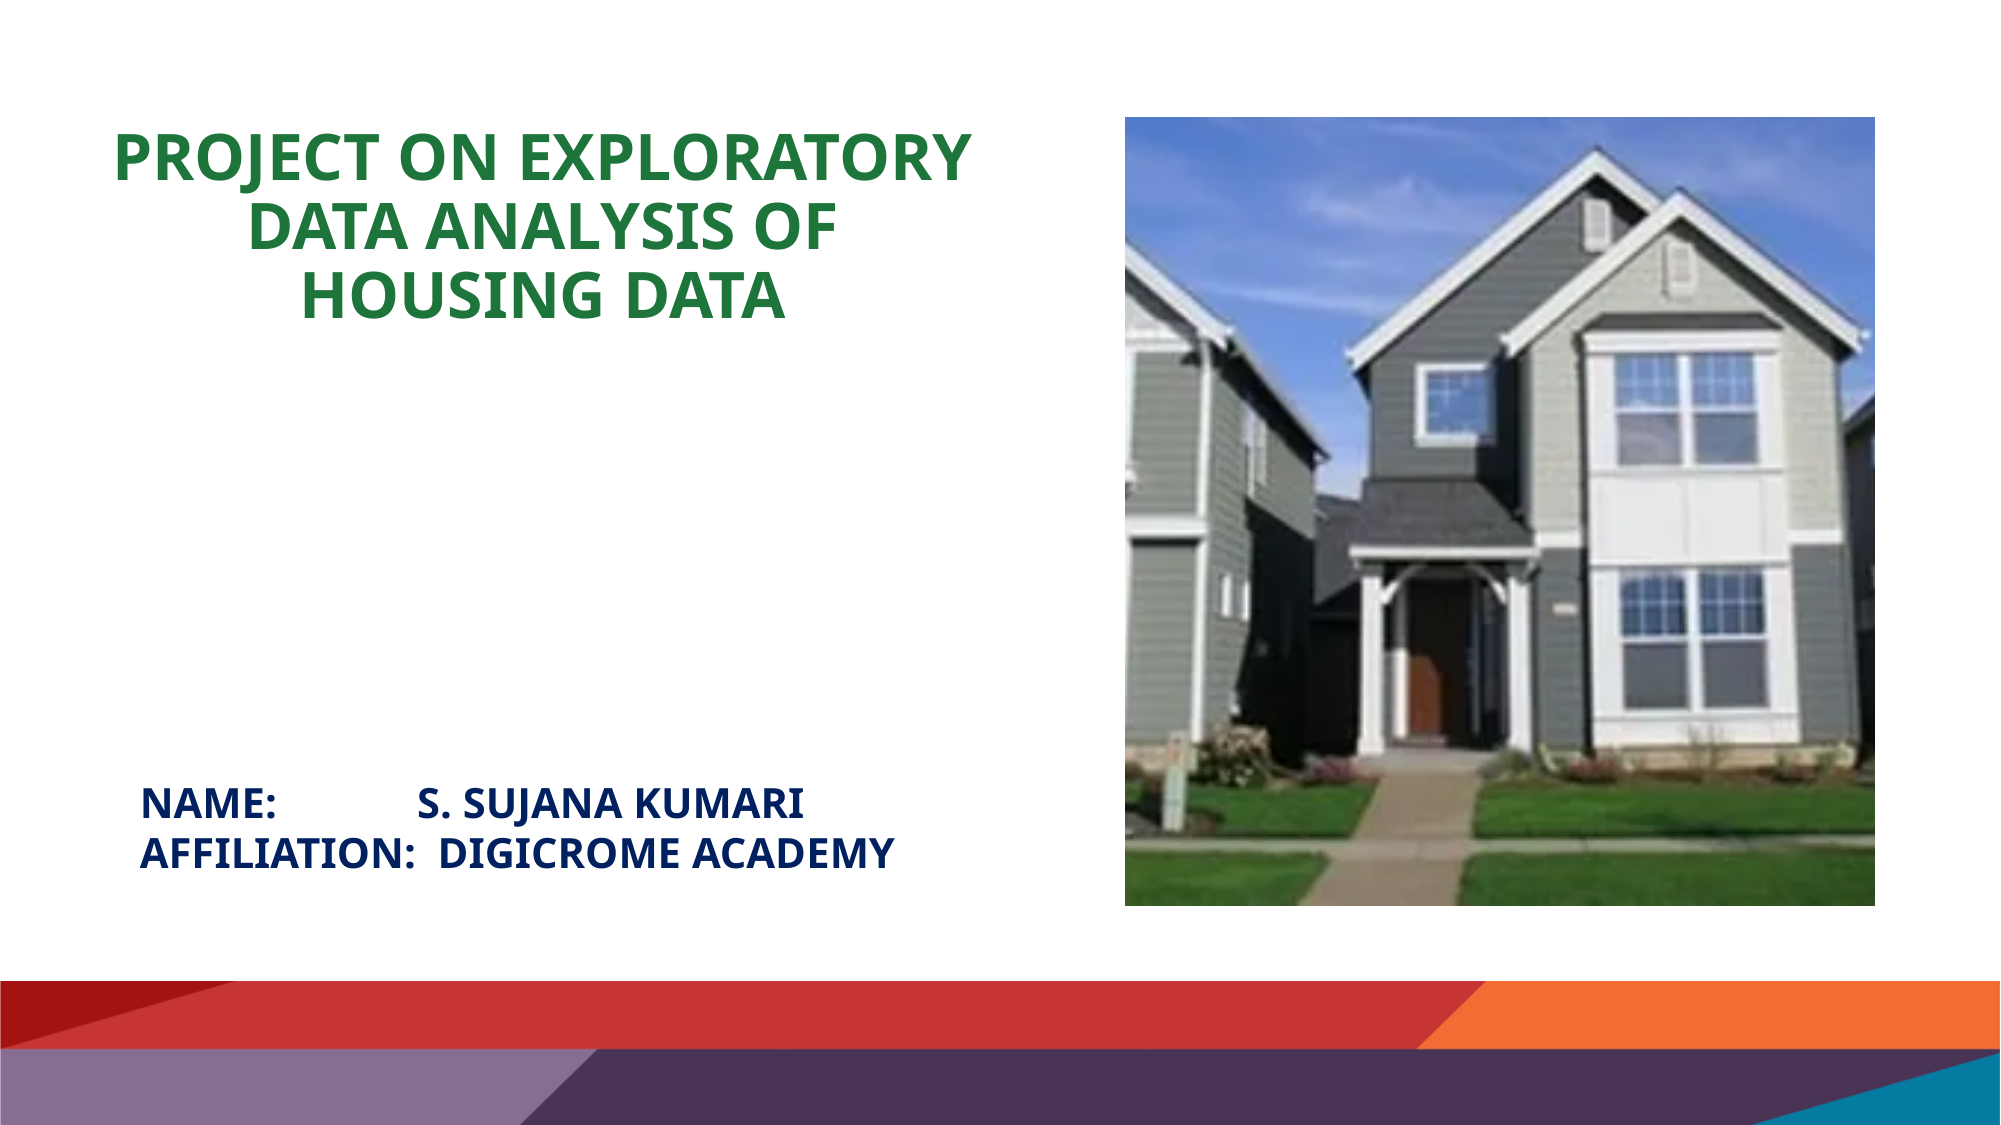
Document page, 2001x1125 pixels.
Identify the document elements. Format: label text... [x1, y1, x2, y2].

picture [0, 981, 2000, 1125]
title PROJECT ON EXPLORATORY DATA ANALYSIS OF HOUSING DATA [85, 117, 1000, 480]
picture [1124, 117, 1875, 906]
list NAME: S. SUJANA KUMARI AFFILIATION: DIGICROME ACADEMY [125, 440, 1000, 891]
